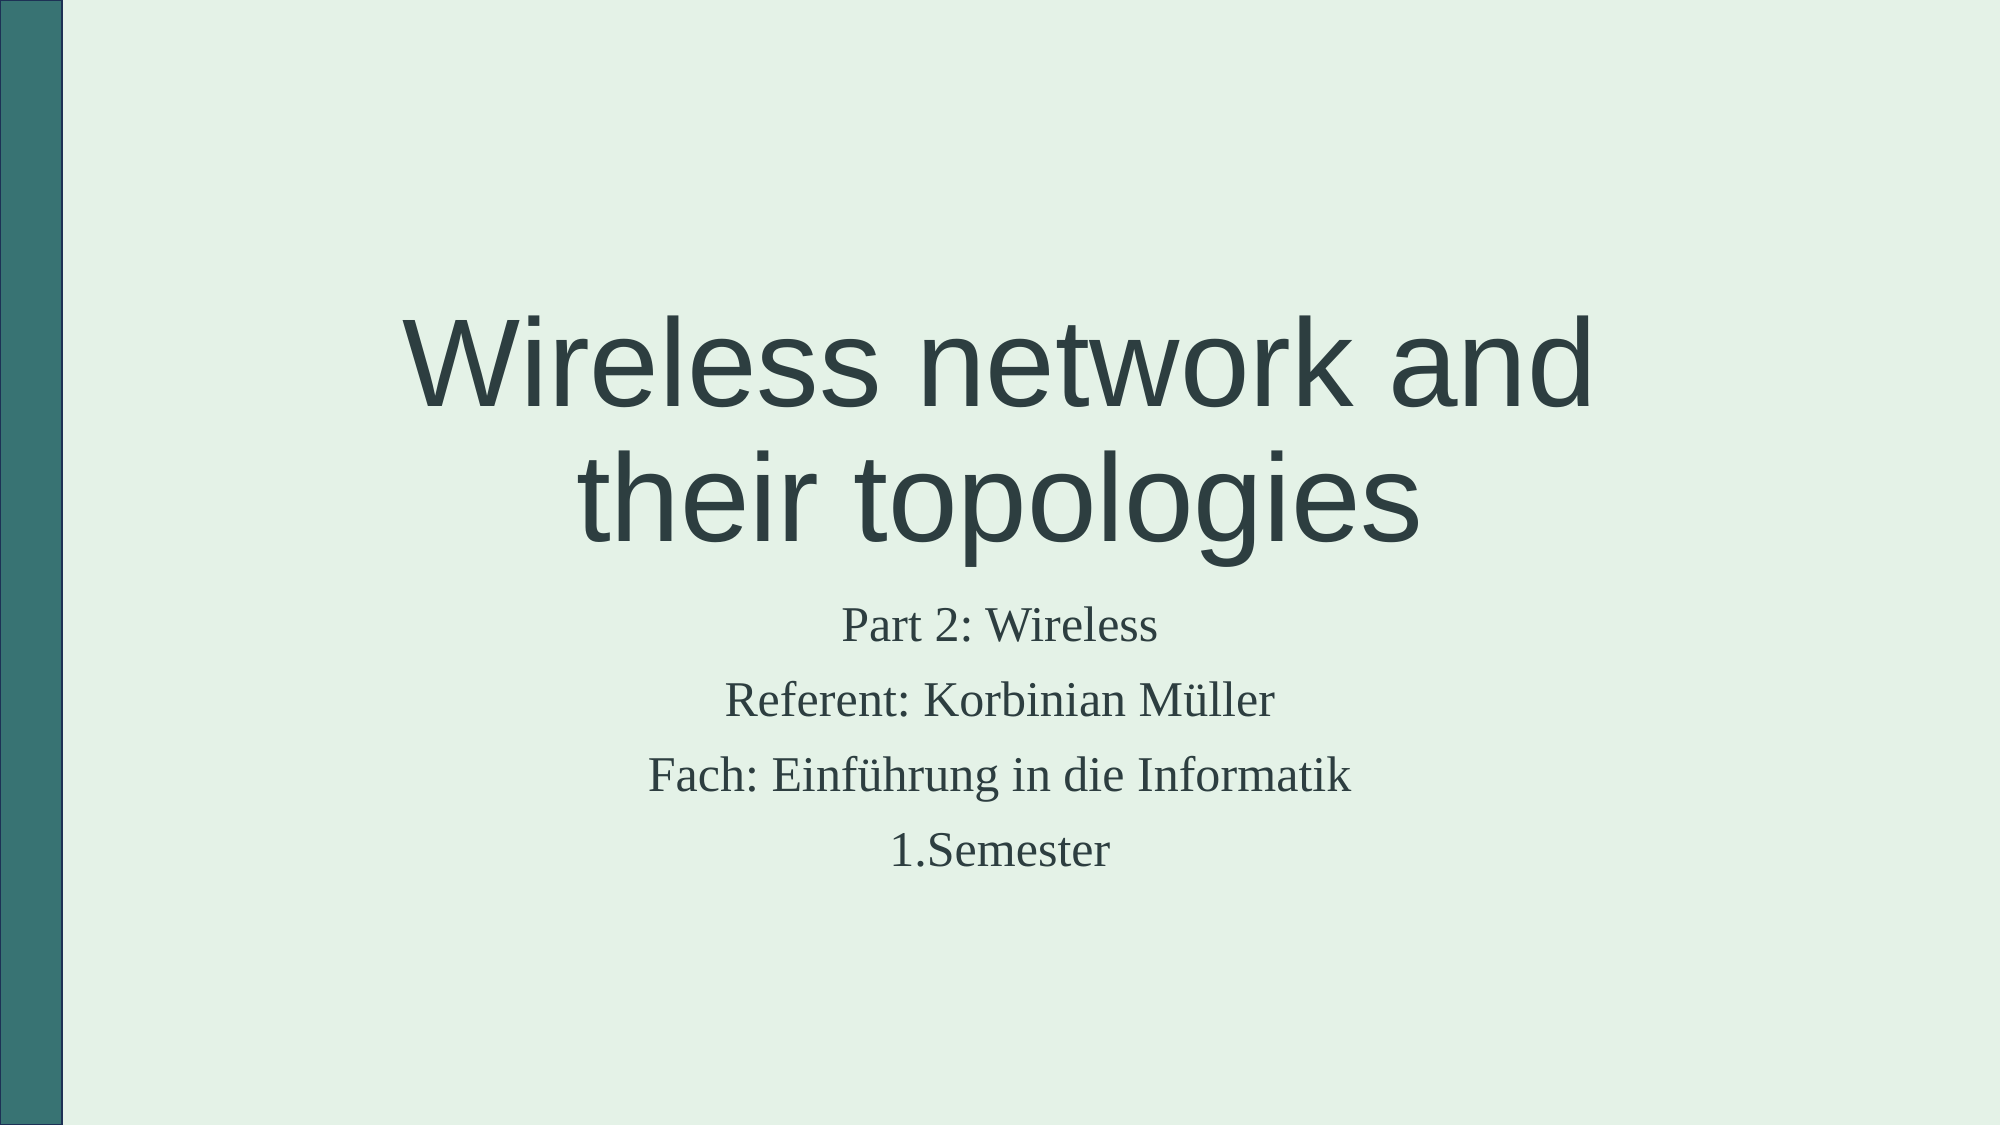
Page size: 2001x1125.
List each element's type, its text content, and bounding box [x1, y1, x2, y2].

title Wireless network and their topologies [249, 184, 1750, 576]
subtitle Part 2: Wireless Referent: Korbinian Müller Fach: Einführung in die Informatik 1.Semester [249, 590, 1750, 983]
